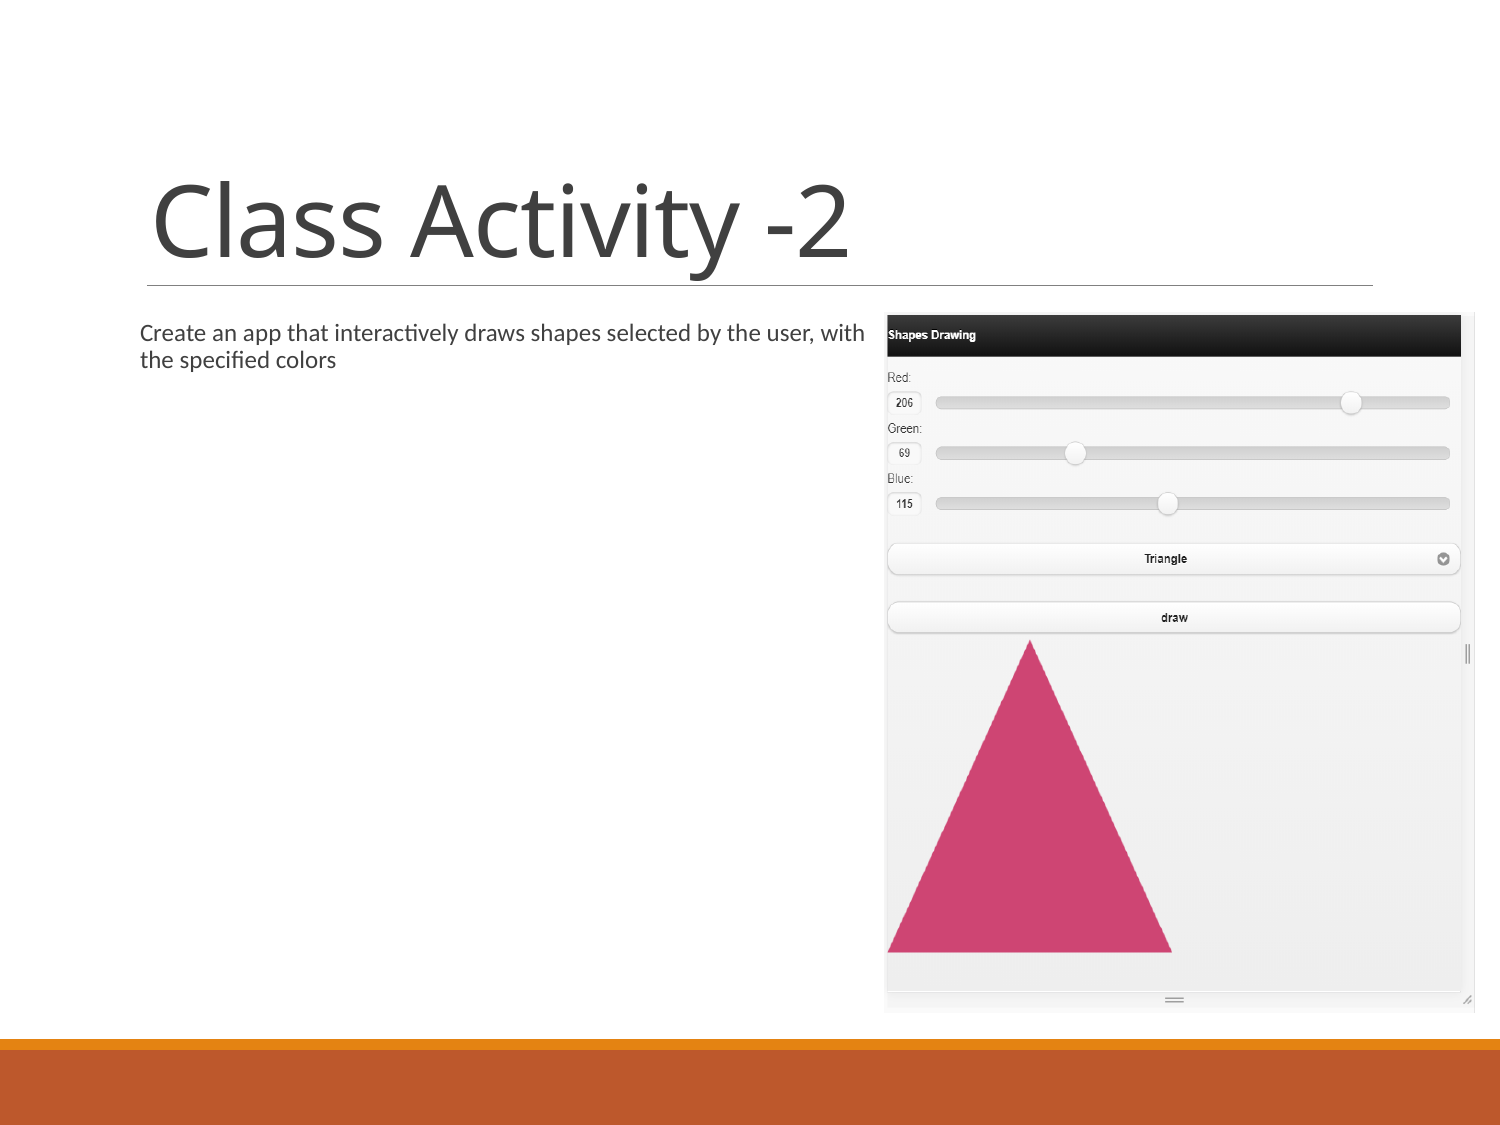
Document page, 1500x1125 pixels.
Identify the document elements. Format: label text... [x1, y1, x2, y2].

picture [883, 311, 1476, 1013]
title Class Activity -2 [135, 47, 1373, 285]
list Create an app that interactively draws shapes selected by the user, with the specified colors [125, 312, 876, 840]
